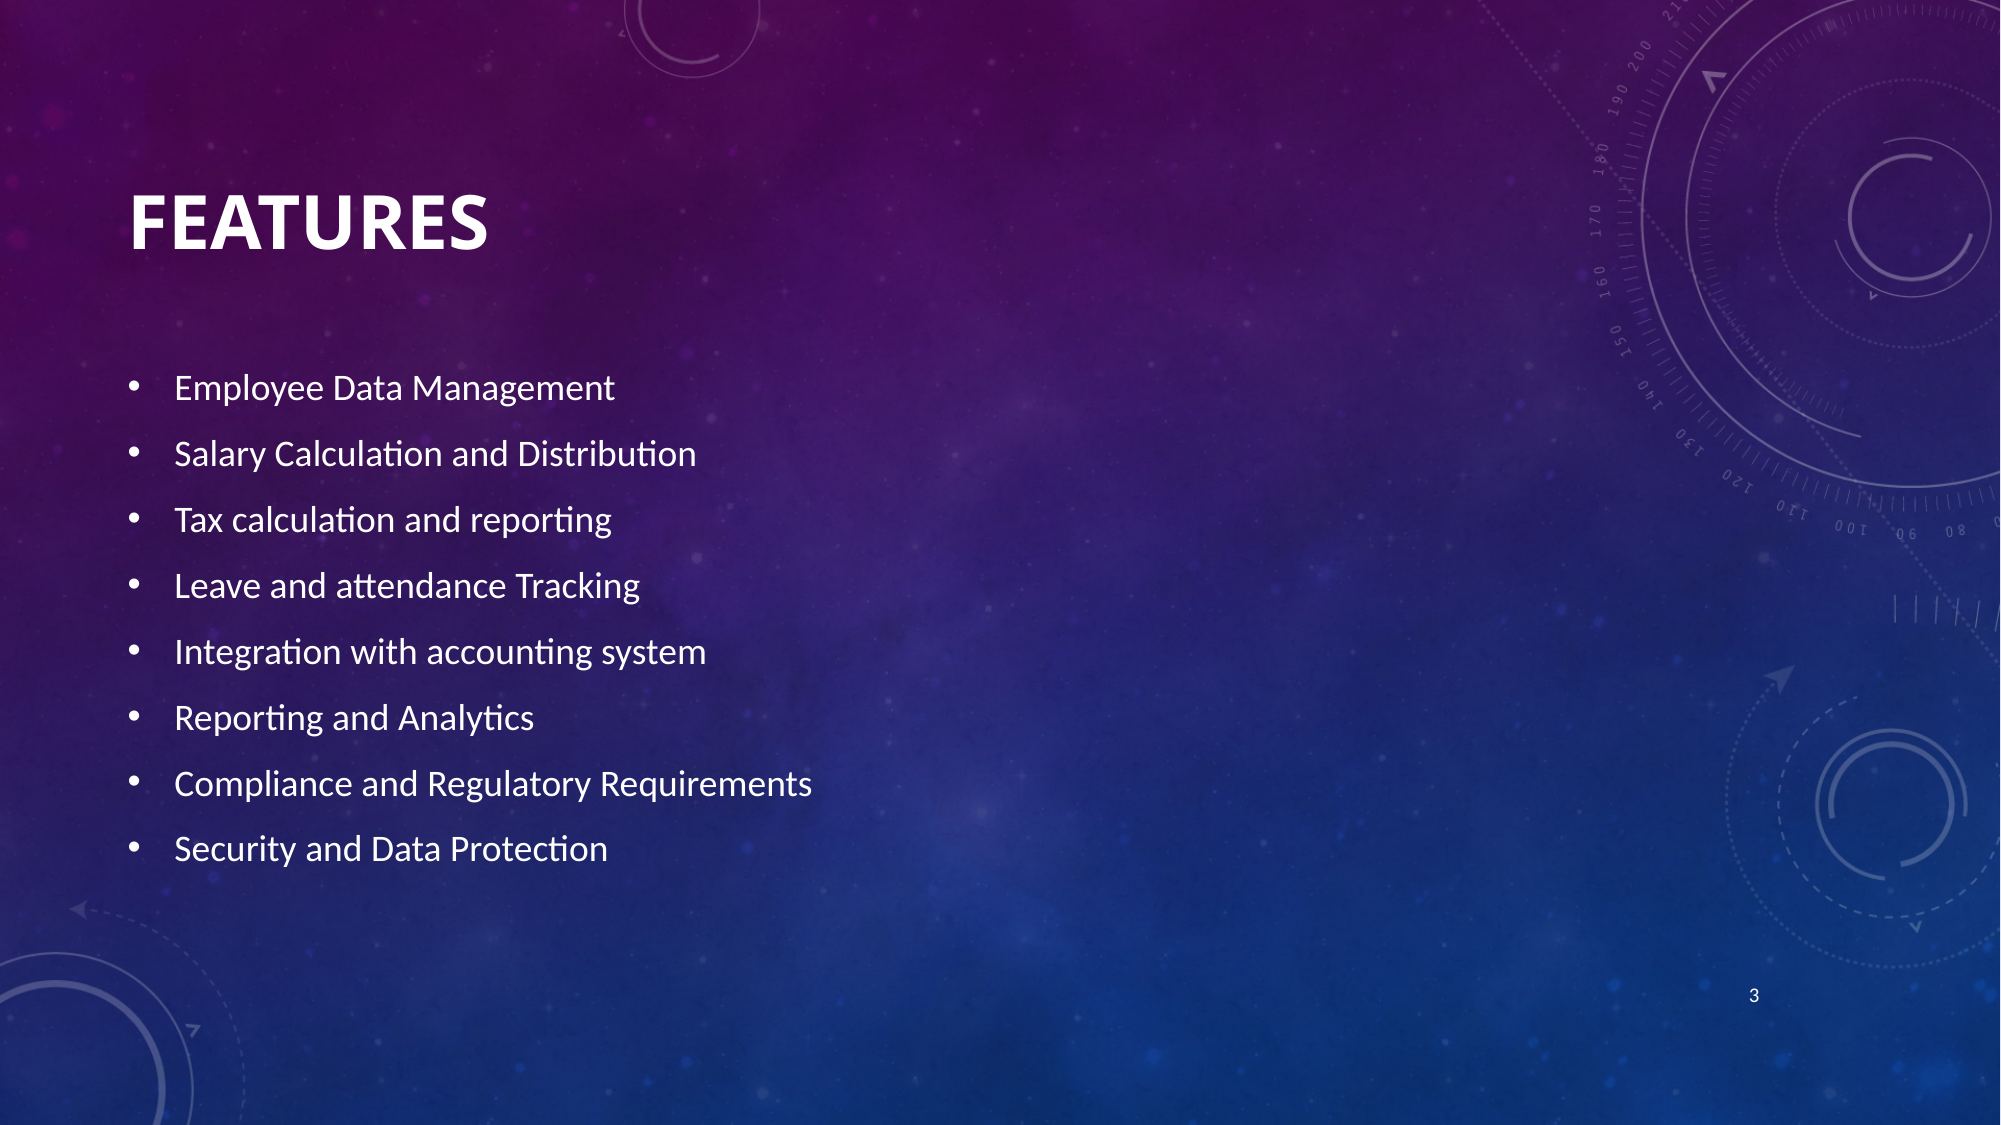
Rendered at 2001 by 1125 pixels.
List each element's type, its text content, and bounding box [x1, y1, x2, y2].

picture [0, 0, 2001, 1125]
slide_number 3 [1684, 963, 1775, 1025]
title Features [112, 99, 1775, 282]
list Employee Data Management Salary Calculation and Distribution Tax calculation and reporting Leave and attendance Tracking Integration with accounting system Reporting and Analytics Compliance and Regulatory Requirements Security and Data Protection [112, 282, 1775, 950]
